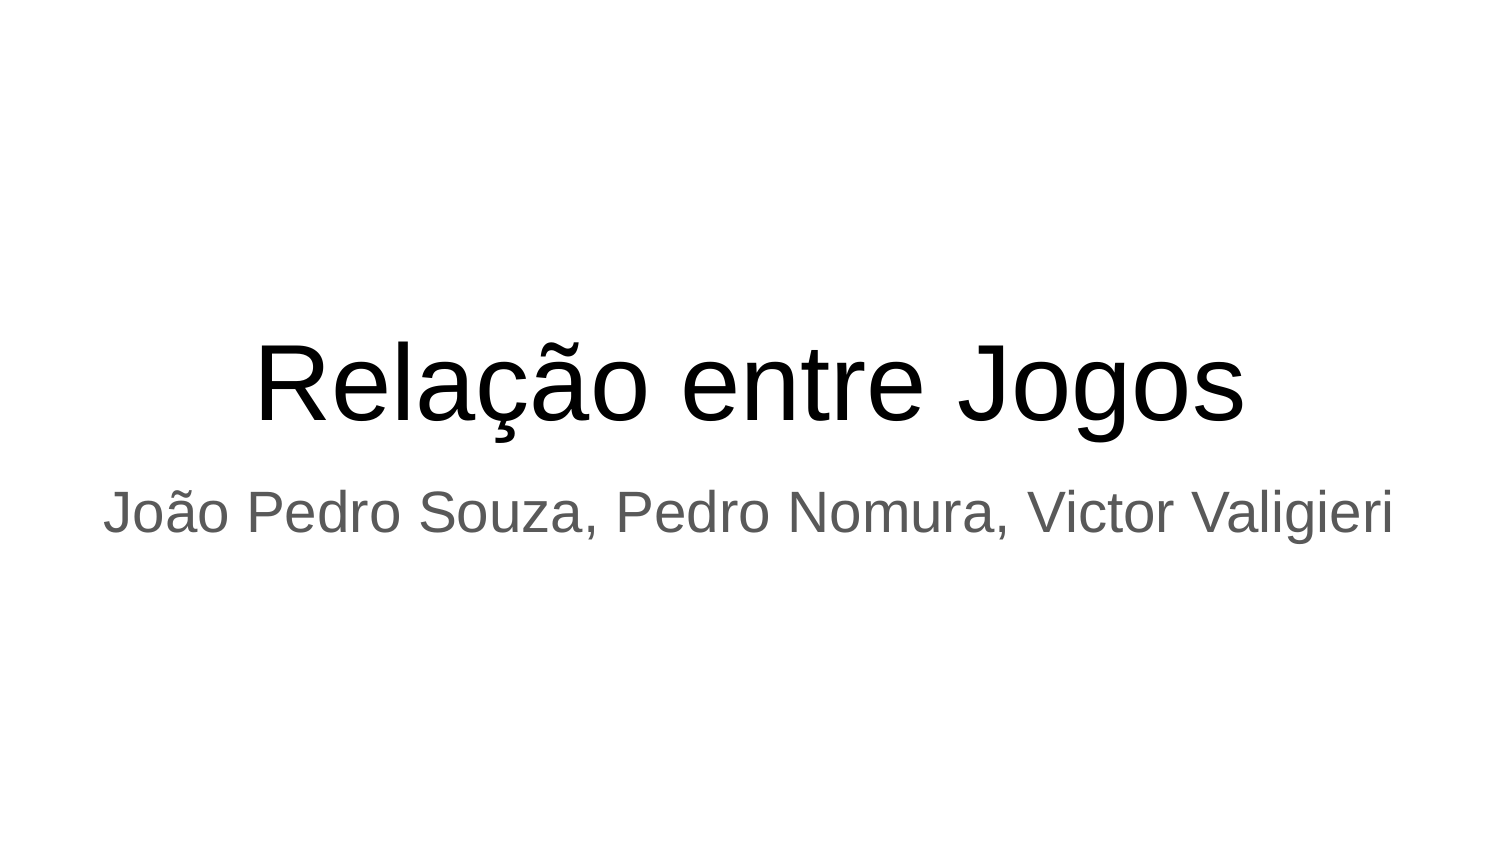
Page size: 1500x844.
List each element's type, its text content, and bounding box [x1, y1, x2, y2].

subtitle João Pedro Souza, Pedro Nomura, Victor Valigieri [51, 464, 1449, 595]
title Relação entre Jogos [51, 122, 1449, 459]
